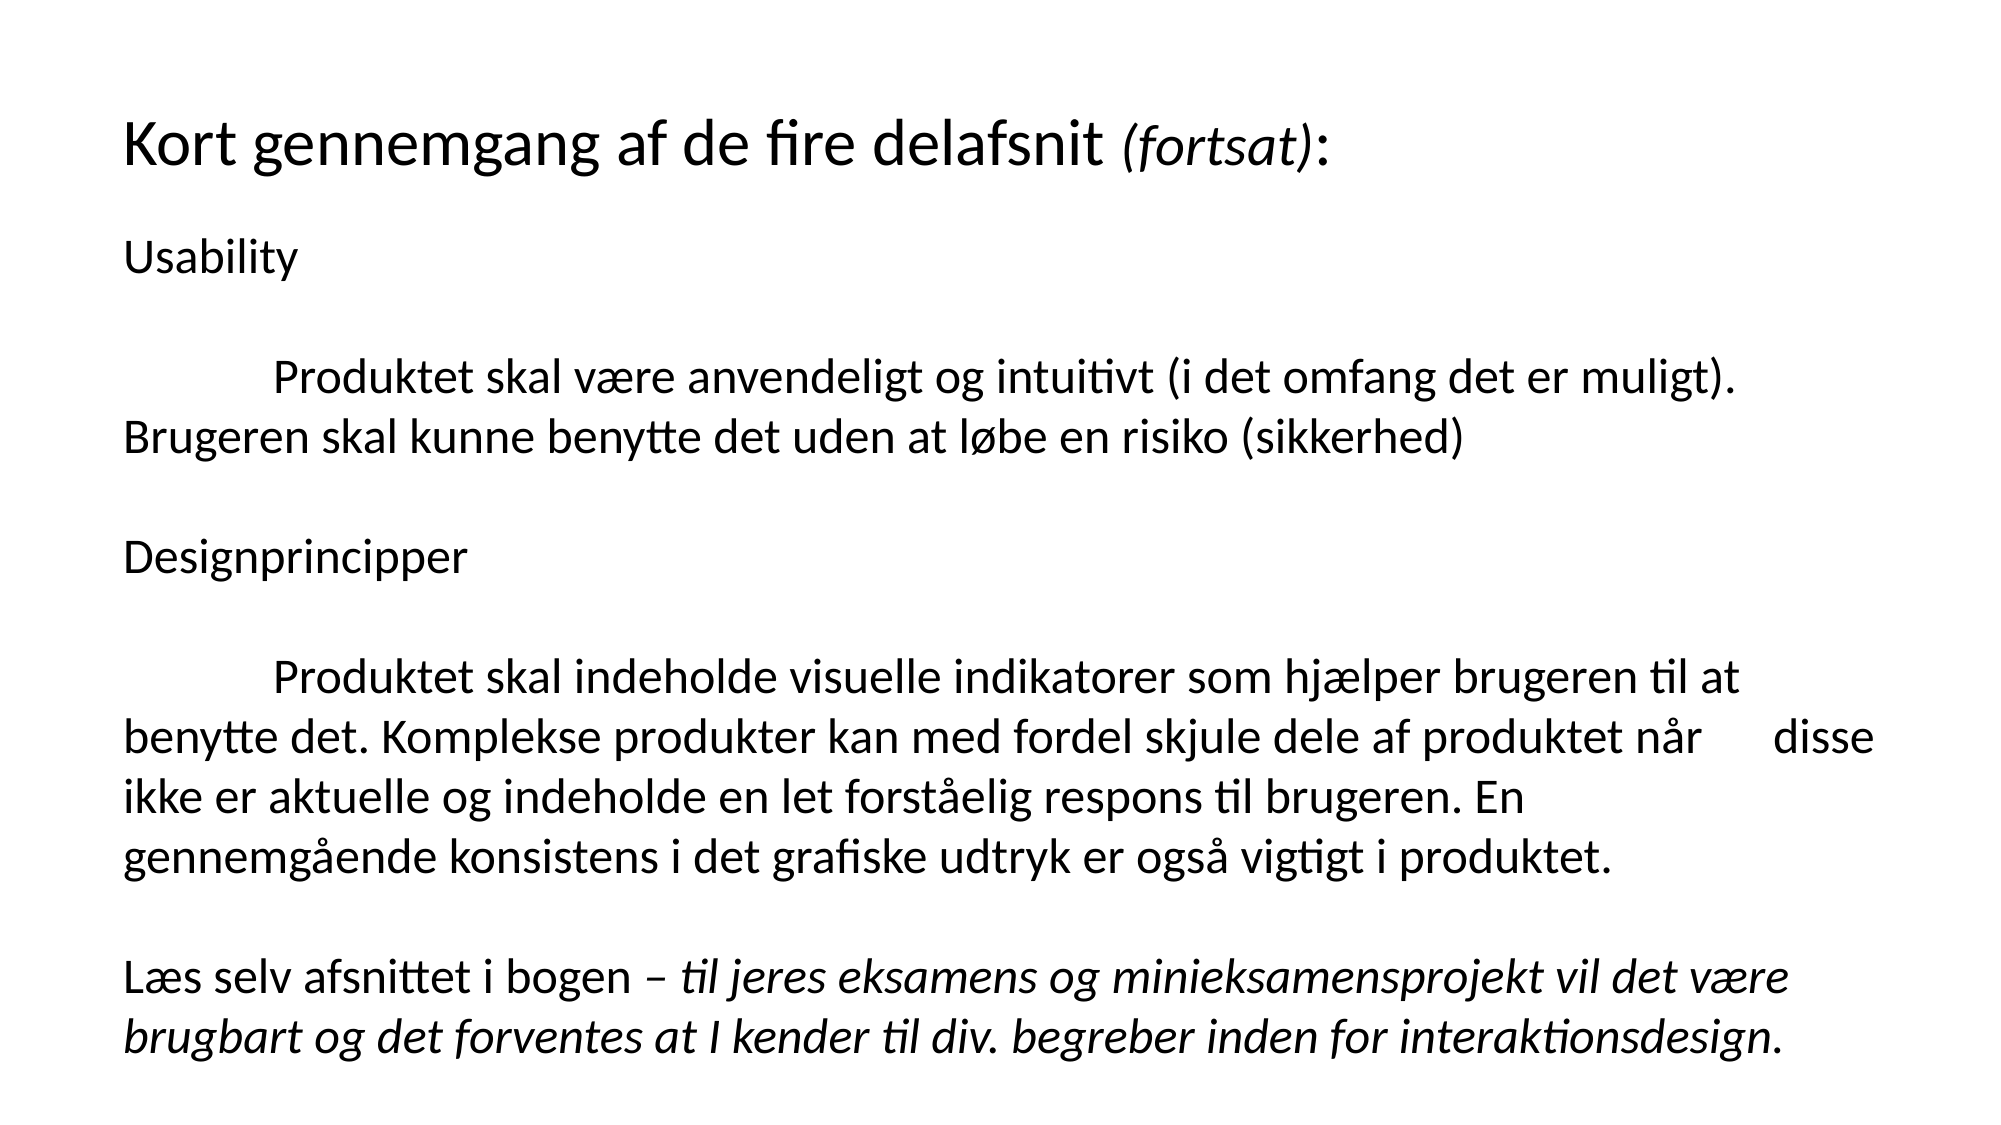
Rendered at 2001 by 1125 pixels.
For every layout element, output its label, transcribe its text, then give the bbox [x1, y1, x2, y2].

text_box Kort gennemgang af de fire delafsnit (fortsat): Usability Produktet skal være anvendeligt og intuitivt (i det omfang det er muligt). Brugeren skal kunne benytte det uden at løbe en risiko (sikkerhed) Designprincipper Produktet skal indeholde visuelle indikatorer som hjælper brugeren til at benytte det. Komplekse produkter kan med fordel skjule dele af produktet når disse ikke er aktuelle og indeholde en let forståelig respons til brugeren. En gennemgående konsistens i det grafiske udtryk er også vigtigt i produktet. Læs selv afsnittet i bogen – til jeres eksamens og minieksamensprojekt vil det være brugbart og det forventes at I kender til div. begreber inden for interaktionsdesign. [108, 91, 1914, 1072]
